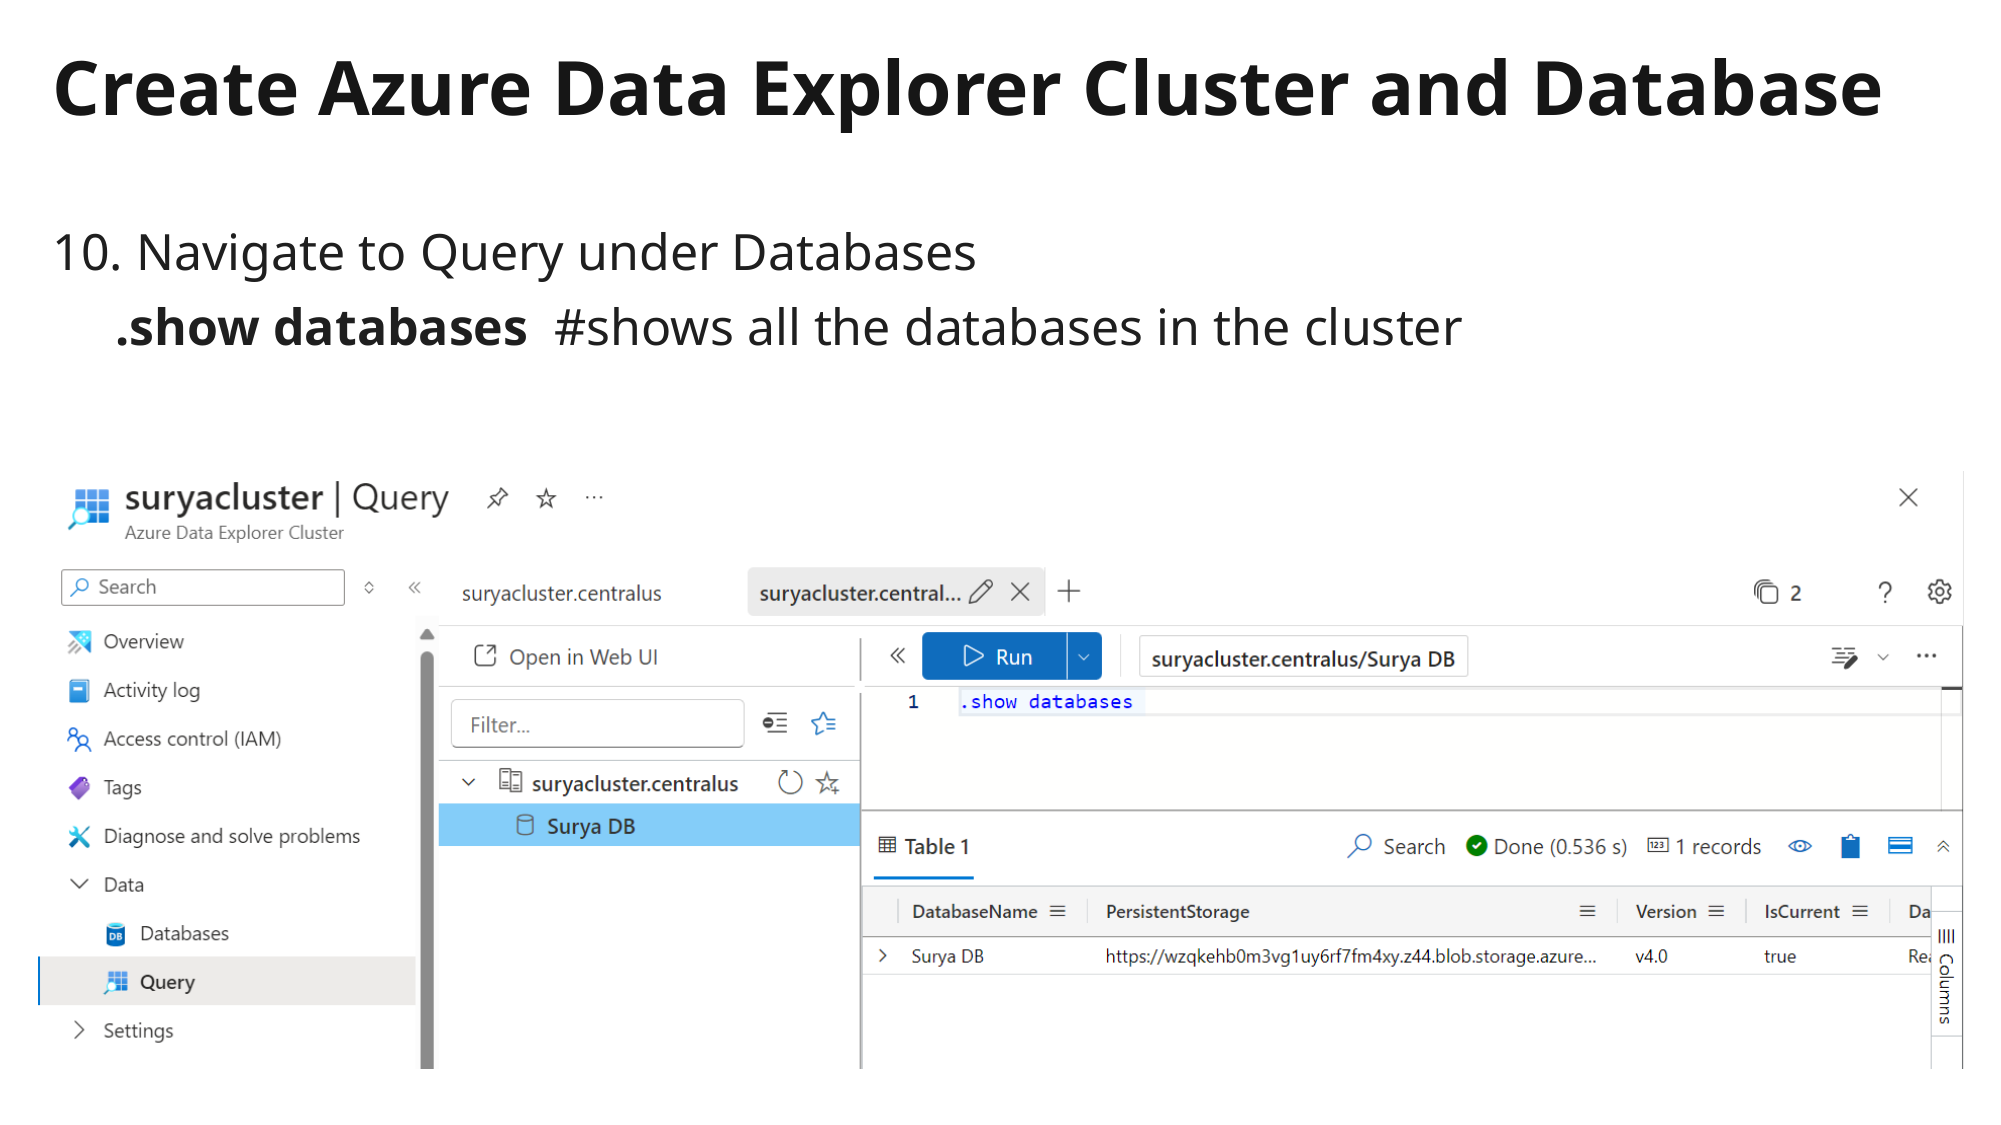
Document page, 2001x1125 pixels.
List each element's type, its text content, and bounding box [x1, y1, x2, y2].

subtitle Create Azure Data Explorer Cluster and Database 10. Navigate to Query under Databases .show databases #shows all the databases in the cluster [37, 43, 1996, 1091]
picture [37, 470, 1965, 1070]
